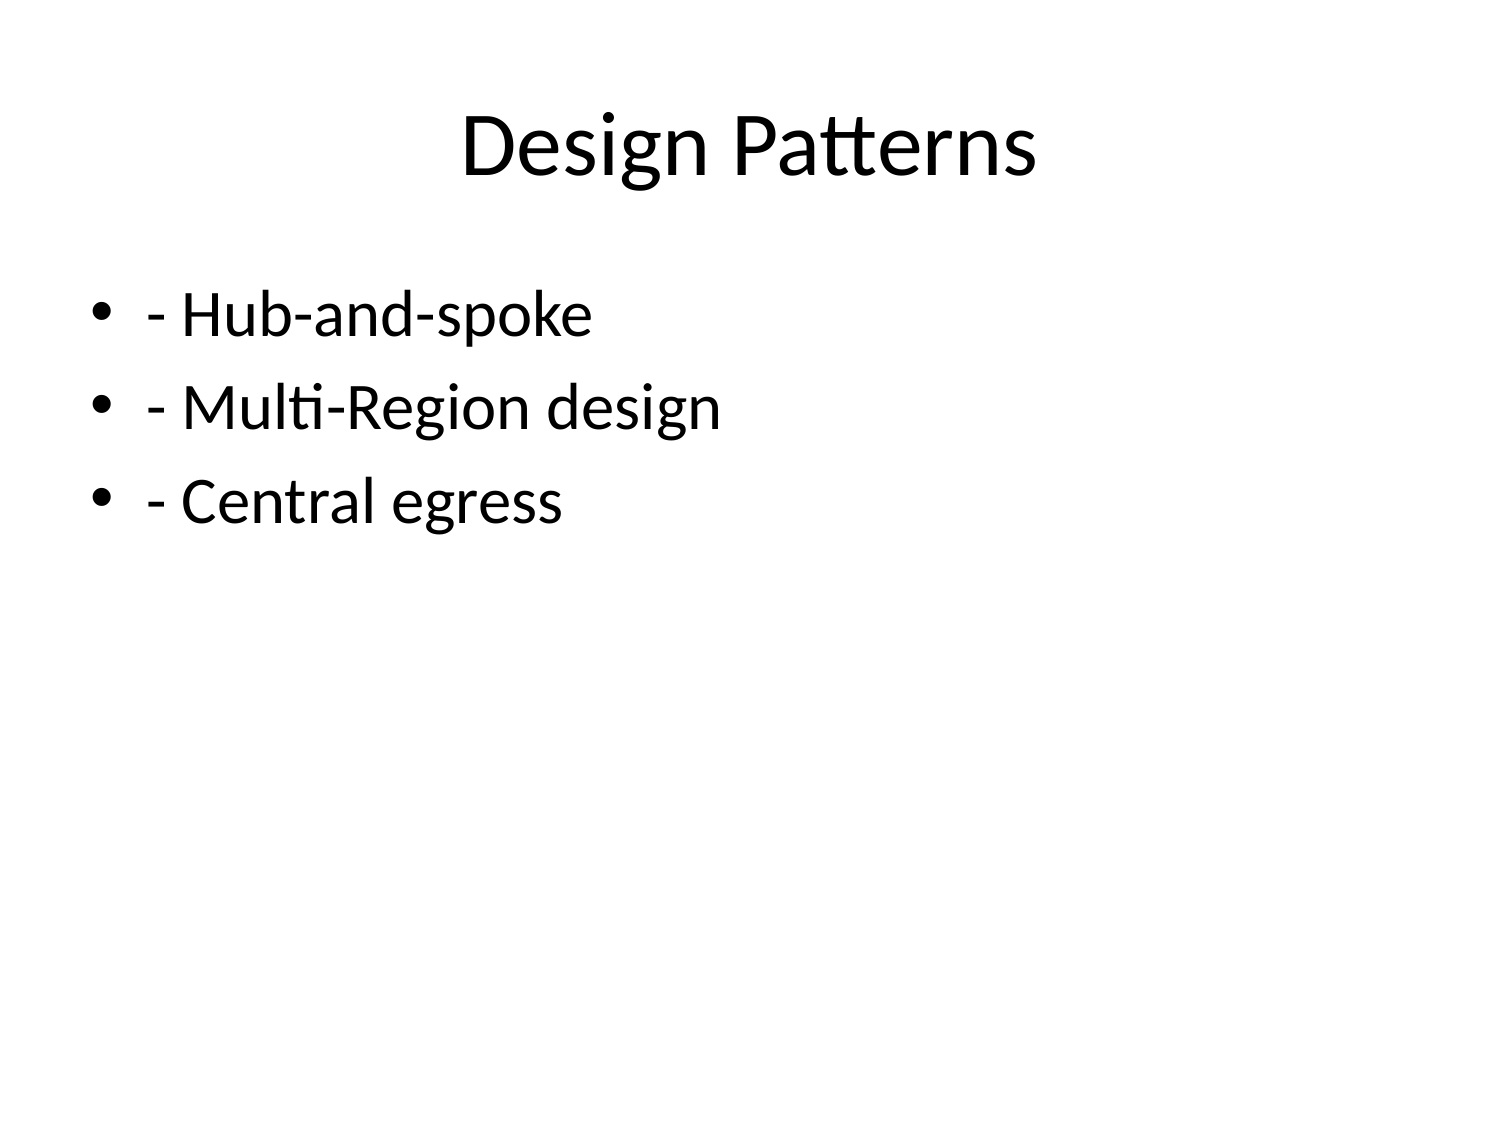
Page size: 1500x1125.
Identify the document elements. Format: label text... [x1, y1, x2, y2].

list - Hub-and-spoke - Multi-Region design - Central egress [75, 262, 1425, 1005]
title Design Patterns [75, 45, 1425, 233]
